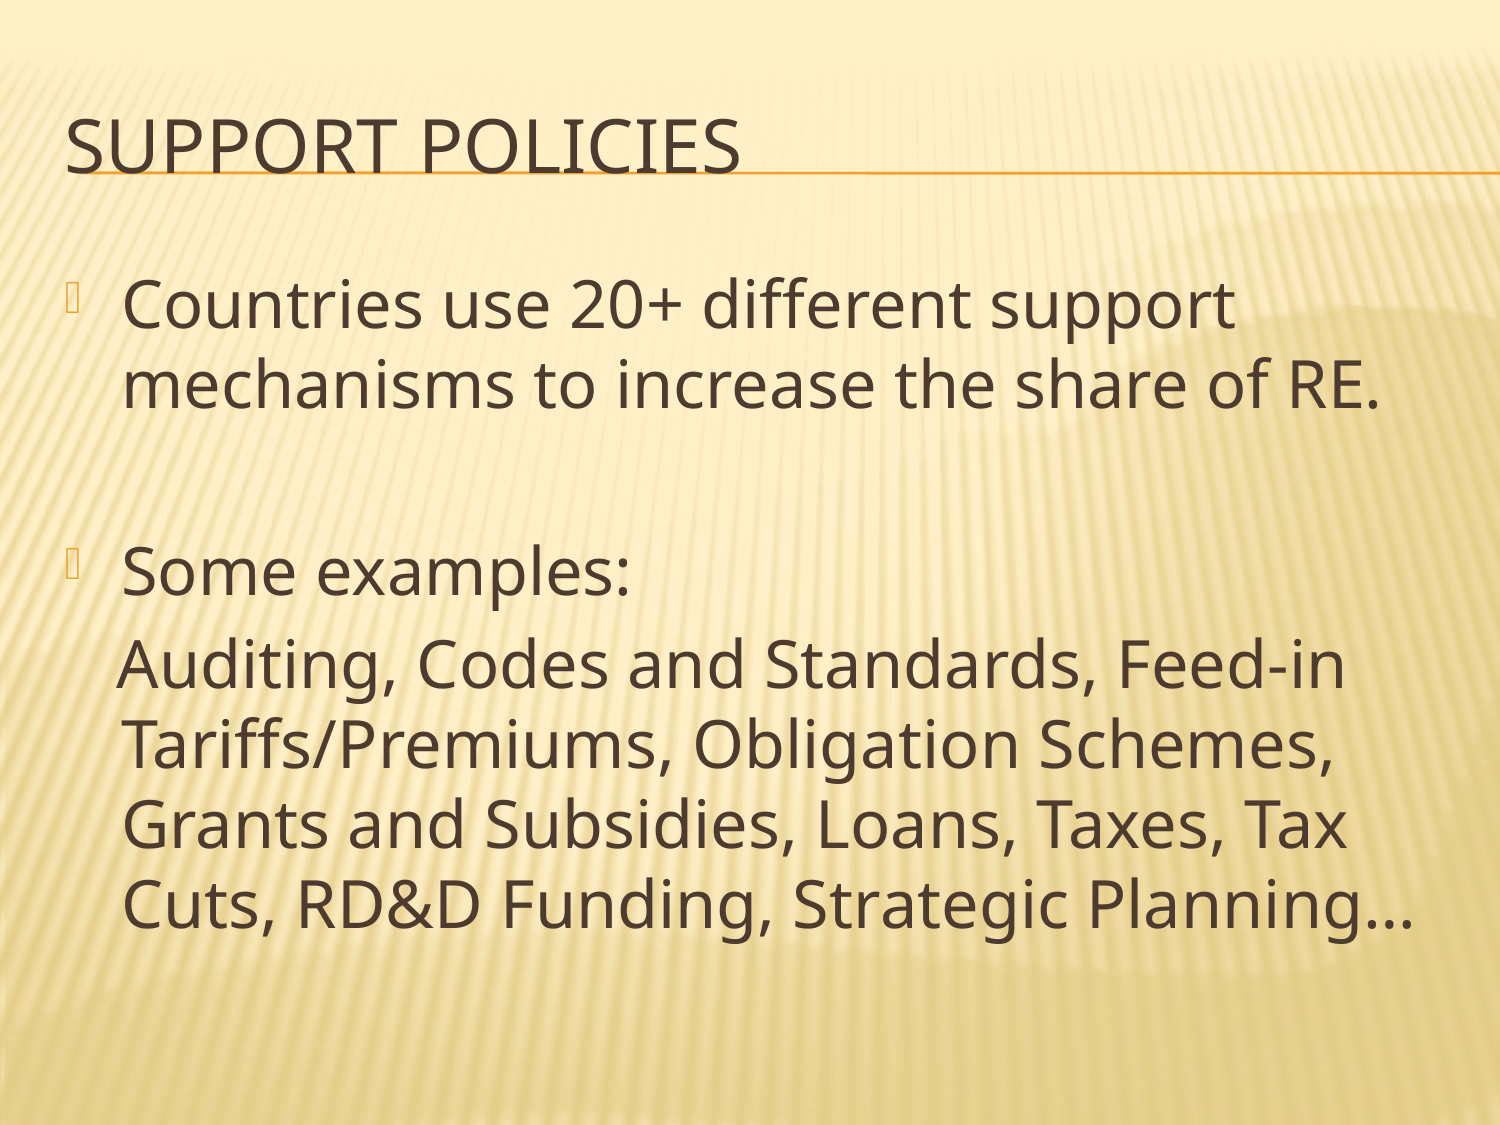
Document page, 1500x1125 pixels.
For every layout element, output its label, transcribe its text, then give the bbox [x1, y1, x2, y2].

list Countries use 20+ different support mechanisms to increase the share of RE. Some examples: Auditing, Codes and Standards, Feed-in Tariffs/Premiums, Obligation Schemes, Grants and Subsidies, Loans, Taxes, Tax Cuts, RD&D Funding, Strategic Planning… [50, 254, 1475, 998]
title SUPPORT POLICIES [50, 75, 1475, 213]
